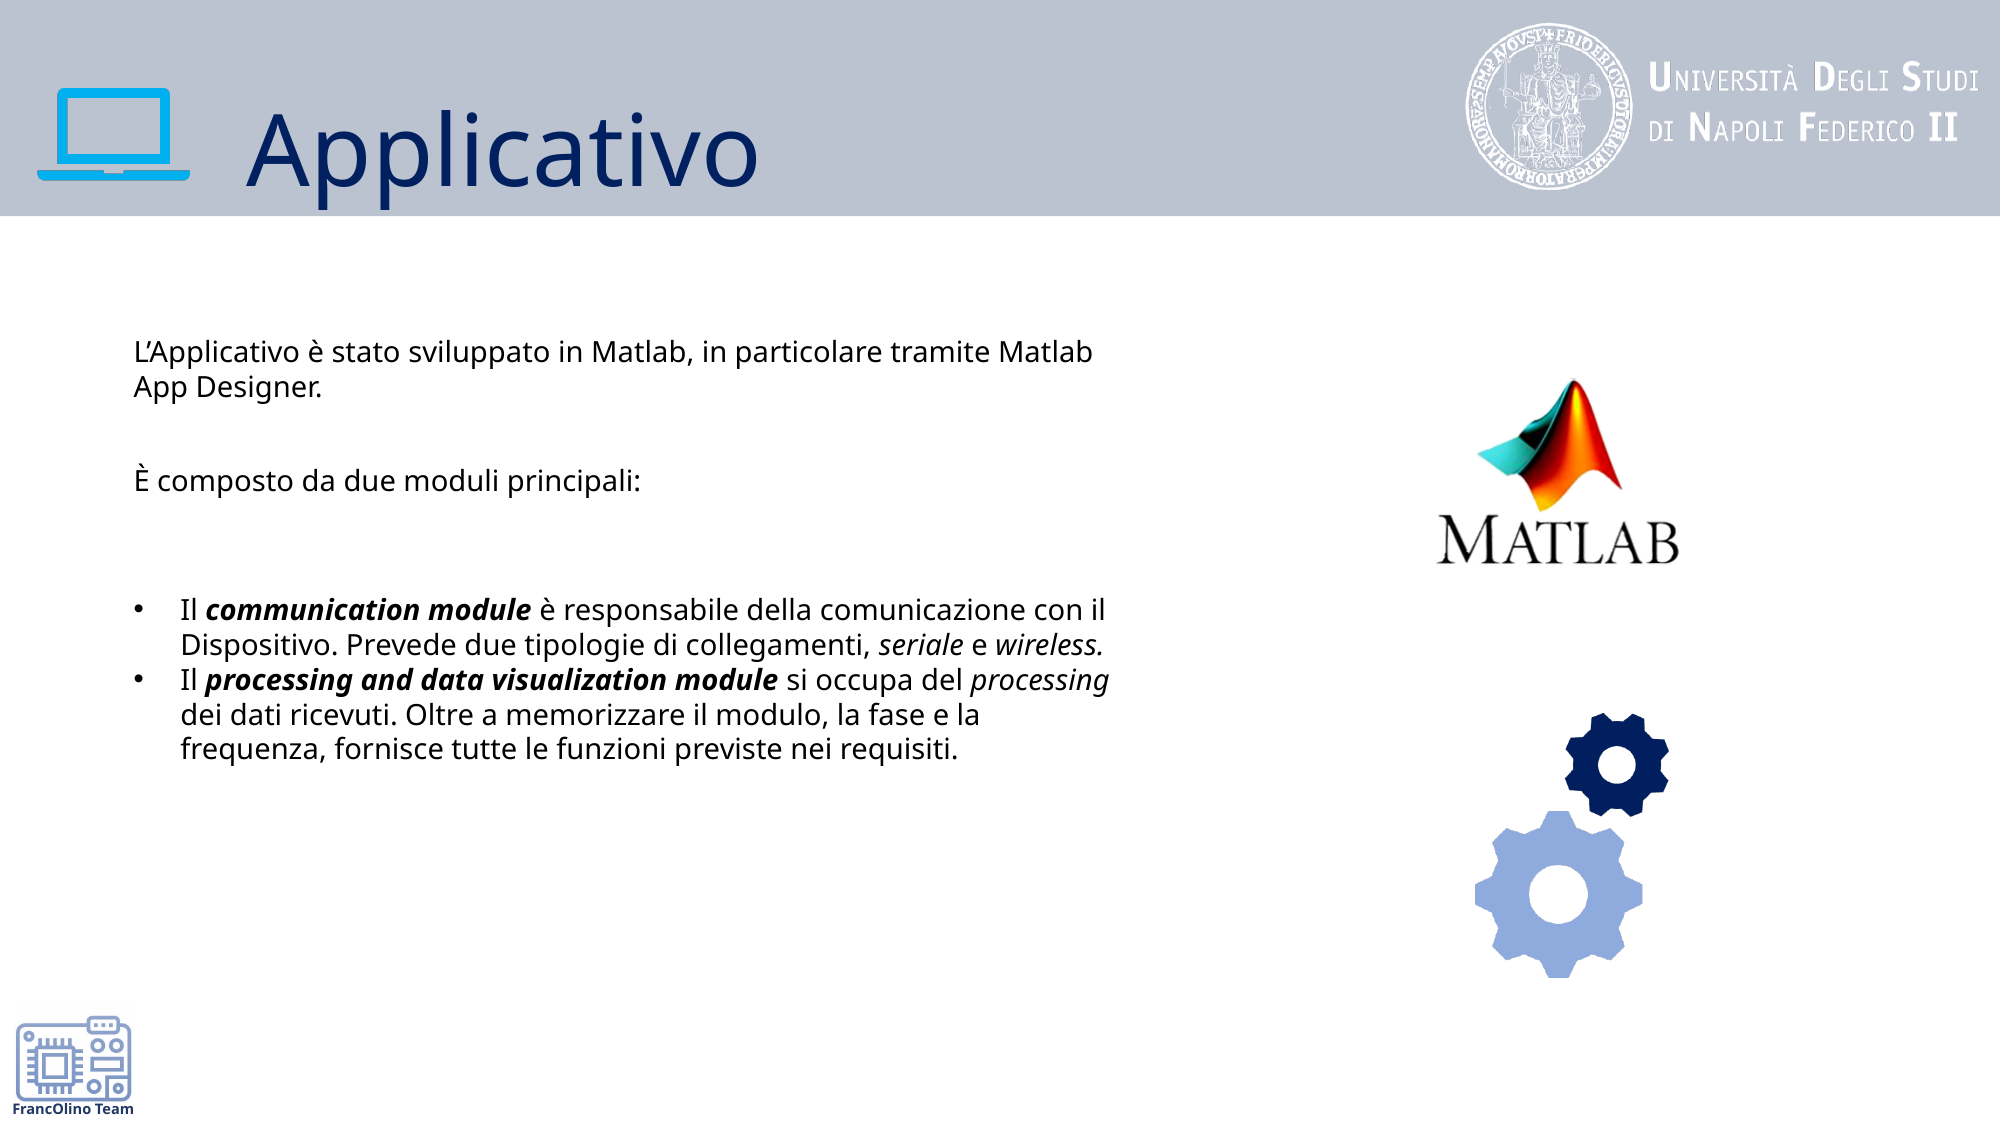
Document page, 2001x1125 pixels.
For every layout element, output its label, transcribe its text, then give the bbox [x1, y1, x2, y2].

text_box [0, 999, 155, 1125]
picture [1276, 254, 1840, 1012]
text_box L’Applicativo è stato sviluppato in Matlab, in particolare tramite Matlab App Designer. [118, 326, 1125, 411]
picture [34, 55, 193, 213]
text_box È composto da due moduli principali: [118, 454, 1125, 505]
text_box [0, 0, 2000, 217]
text_box Il communication module è responsabile della comunicazione con il Dispositivo. Prevede due tipologie di collegamenti, seriale e wireless. Il processing and data visualization module si occupa del processing dei dati ricevuti. Oltre a memorizzare il modulo, la fase e la frequenza, fornisce tutte le funzioni previste nei requisiti. [118, 583, 1125, 774]
